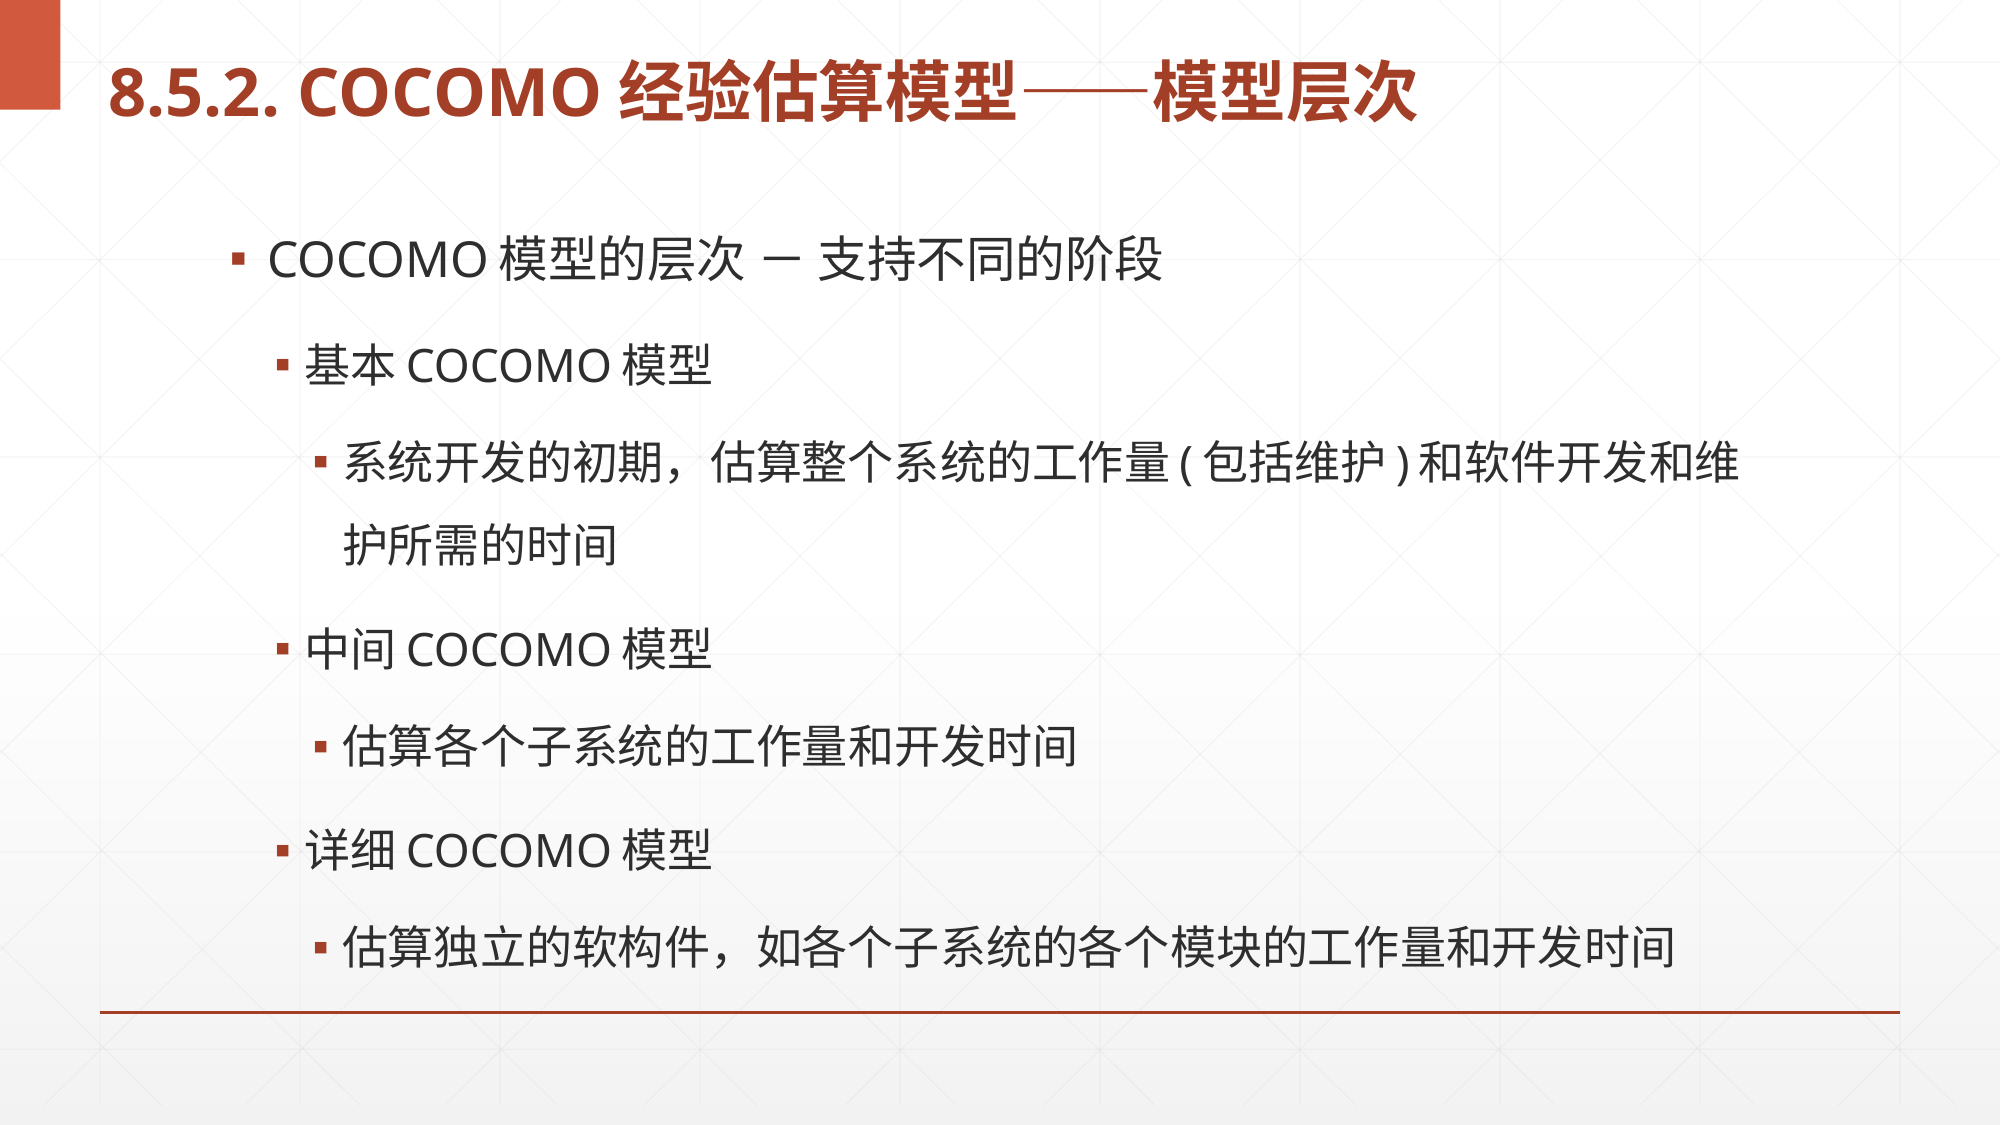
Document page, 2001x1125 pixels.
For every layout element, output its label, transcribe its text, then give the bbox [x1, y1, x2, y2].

title 8.5.2. COCOMO经验估算模型——模型层次 [93, 18, 1914, 129]
text_box COCOMO模型的层次 － 支持不同的阶段 基本COCOMO模型 系统开发的初期，估算整个系统的工作量(包括维护)和软件开发和维护所需的时间 中间COCOMO模型 估算各个子系统的工作量和开发时间 详细COCOMO模型 估算独立的软构件，如各个子系统的各个模块的工作量和开发时间 [214, 190, 1790, 985]
